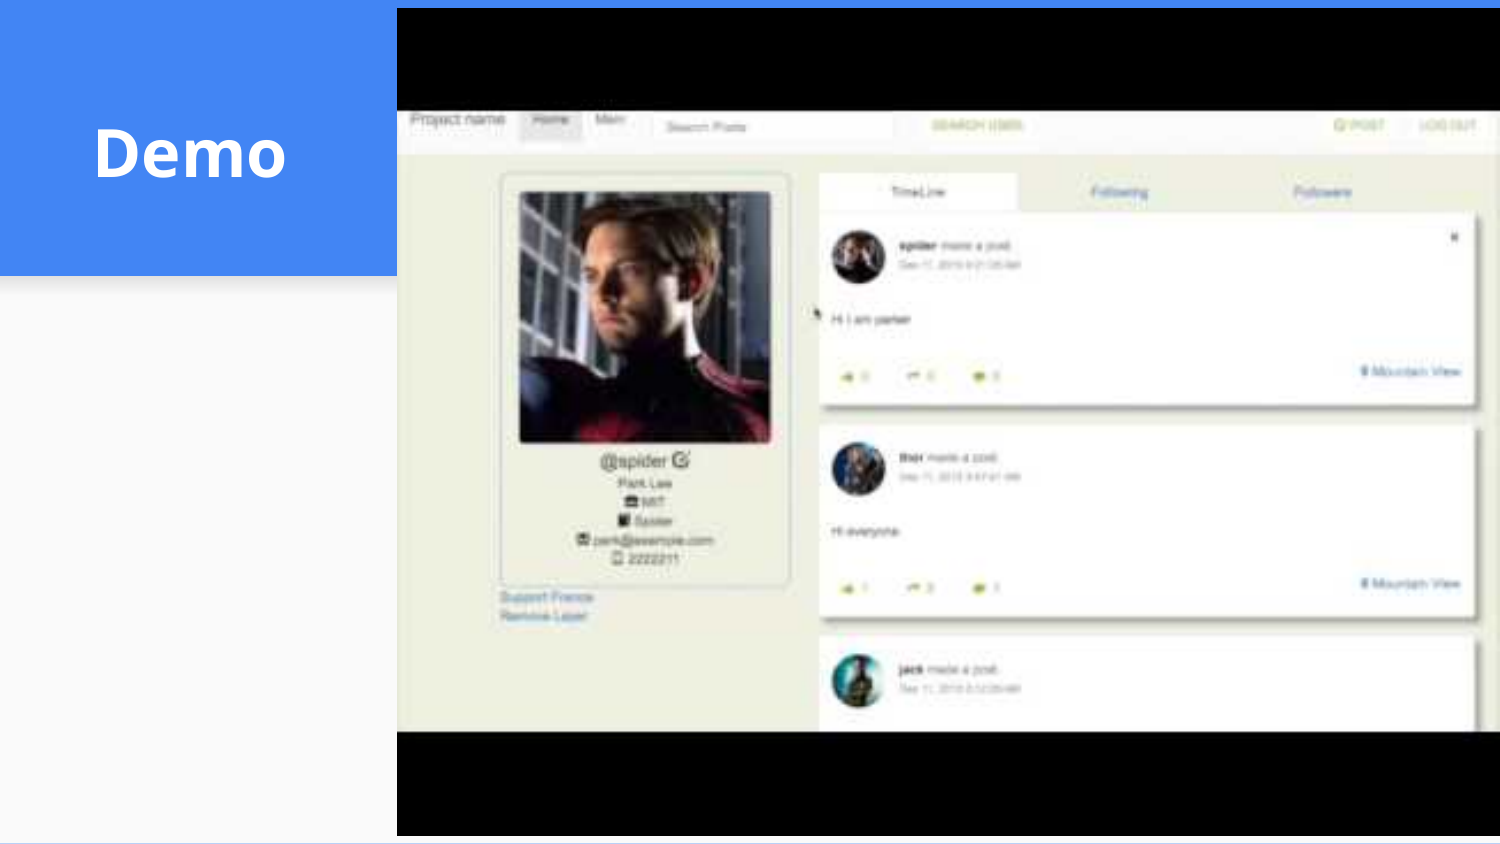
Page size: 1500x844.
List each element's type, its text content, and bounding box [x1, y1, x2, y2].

text_box [397, 8, 1500, 836]
title Demo [77, 80, 397, 207]
